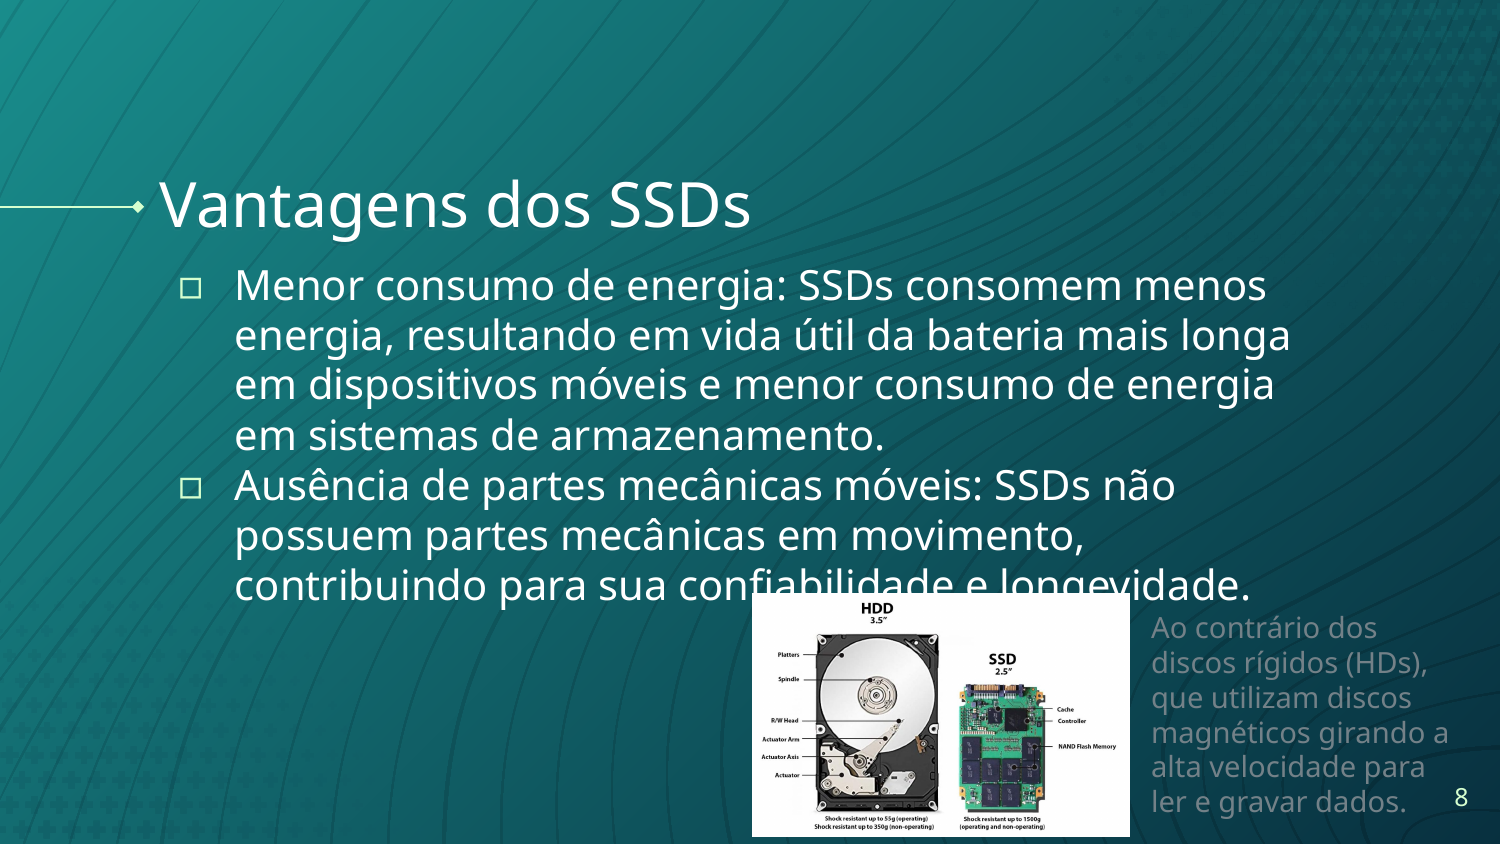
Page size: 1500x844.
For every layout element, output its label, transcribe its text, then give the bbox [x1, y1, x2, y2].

picture [752, 593, 1130, 837]
list Menor consumo de energia: SSDs consomem menos energia, resultando em vida útil da bateria mais longa em dispositivos móveis e menor consumo de energia em sistemas de armazenamento. Ausência de partes mecânicas móveis: SSDs não possuem partes mecânicas em movimento, contribuindo para sua confiabilidade e longevidade. [159, 258, 1340, 702]
text_box Ao contrário dos discos rígidos (HDs), que utilizam discos magnéticos girando a alta velocidade para ler e gravar dados. [1135, 593, 1480, 834]
title Vantagens dos SSDs [159, 174, 1340, 240]
